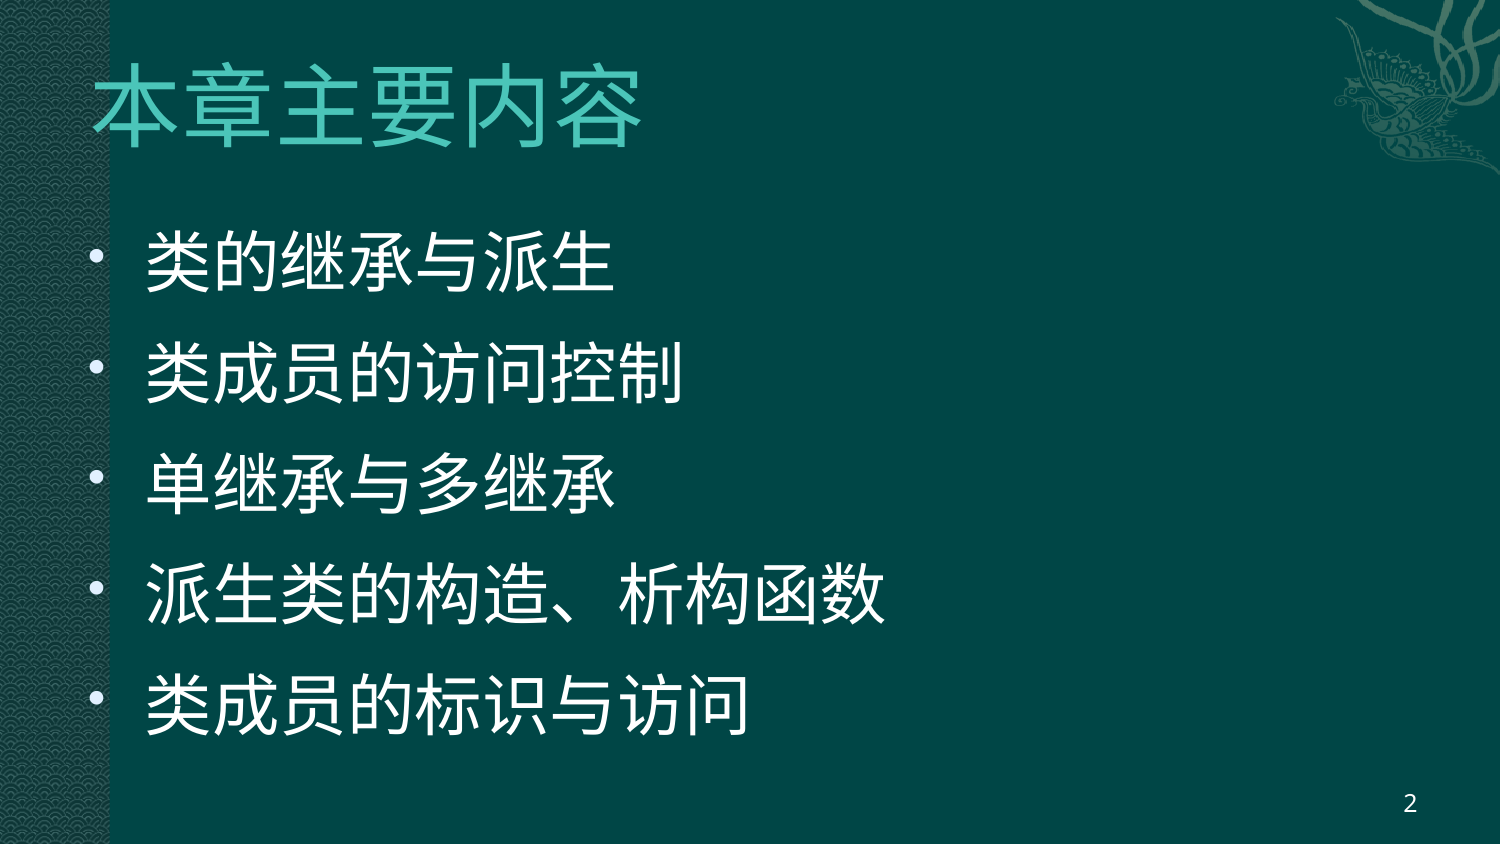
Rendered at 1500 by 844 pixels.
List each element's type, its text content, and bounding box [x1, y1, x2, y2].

picture [0, 0, 110, 844]
list 类的继承与派生 类成员的访问控制 单继承与多继承 派生类的构造、析构函数 类成员的标识与访问 [75, 196, 1425, 754]
title 本章主要内容 [75, 33, 1351, 175]
slide_number 2 [1074, 782, 1425, 827]
